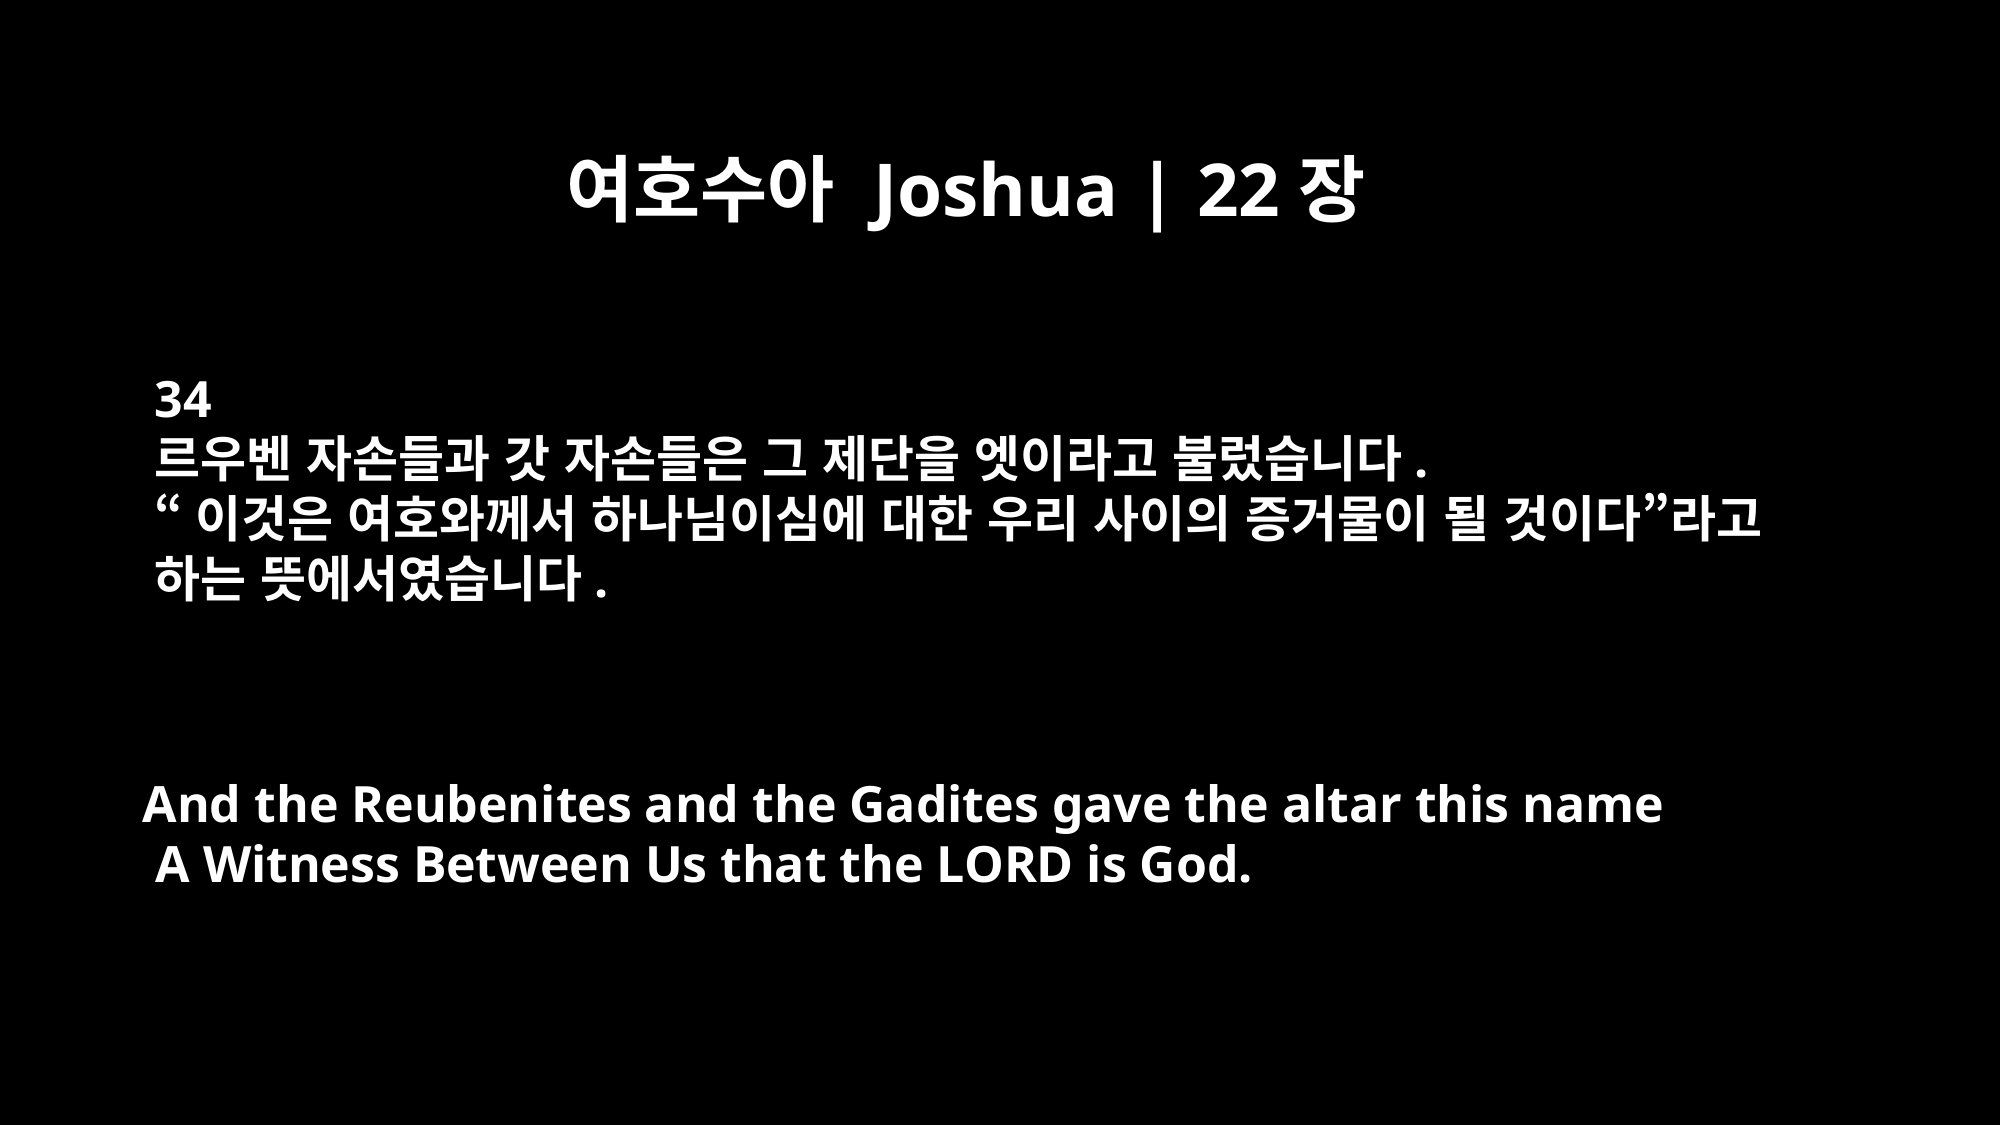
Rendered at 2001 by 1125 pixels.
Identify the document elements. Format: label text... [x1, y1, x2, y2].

text_box And the Reubenites and the Gadites gave the altar this name A Witness Between Us that the LORD is God. [127, 764, 1680, 900]
text_box 여호수아 Joshua | 22장 [551, 136, 1381, 239]
text_box 34 르우벤 자손들과 갓 자손들은 그 제단을 엣이라고 불렀습니다. “이것은 여호와께서 하나님이심에 대한 우리 사이의 증거물이 될 것이다”라고 하는 뜻에서였습니다. [139, 359, 1778, 615]
